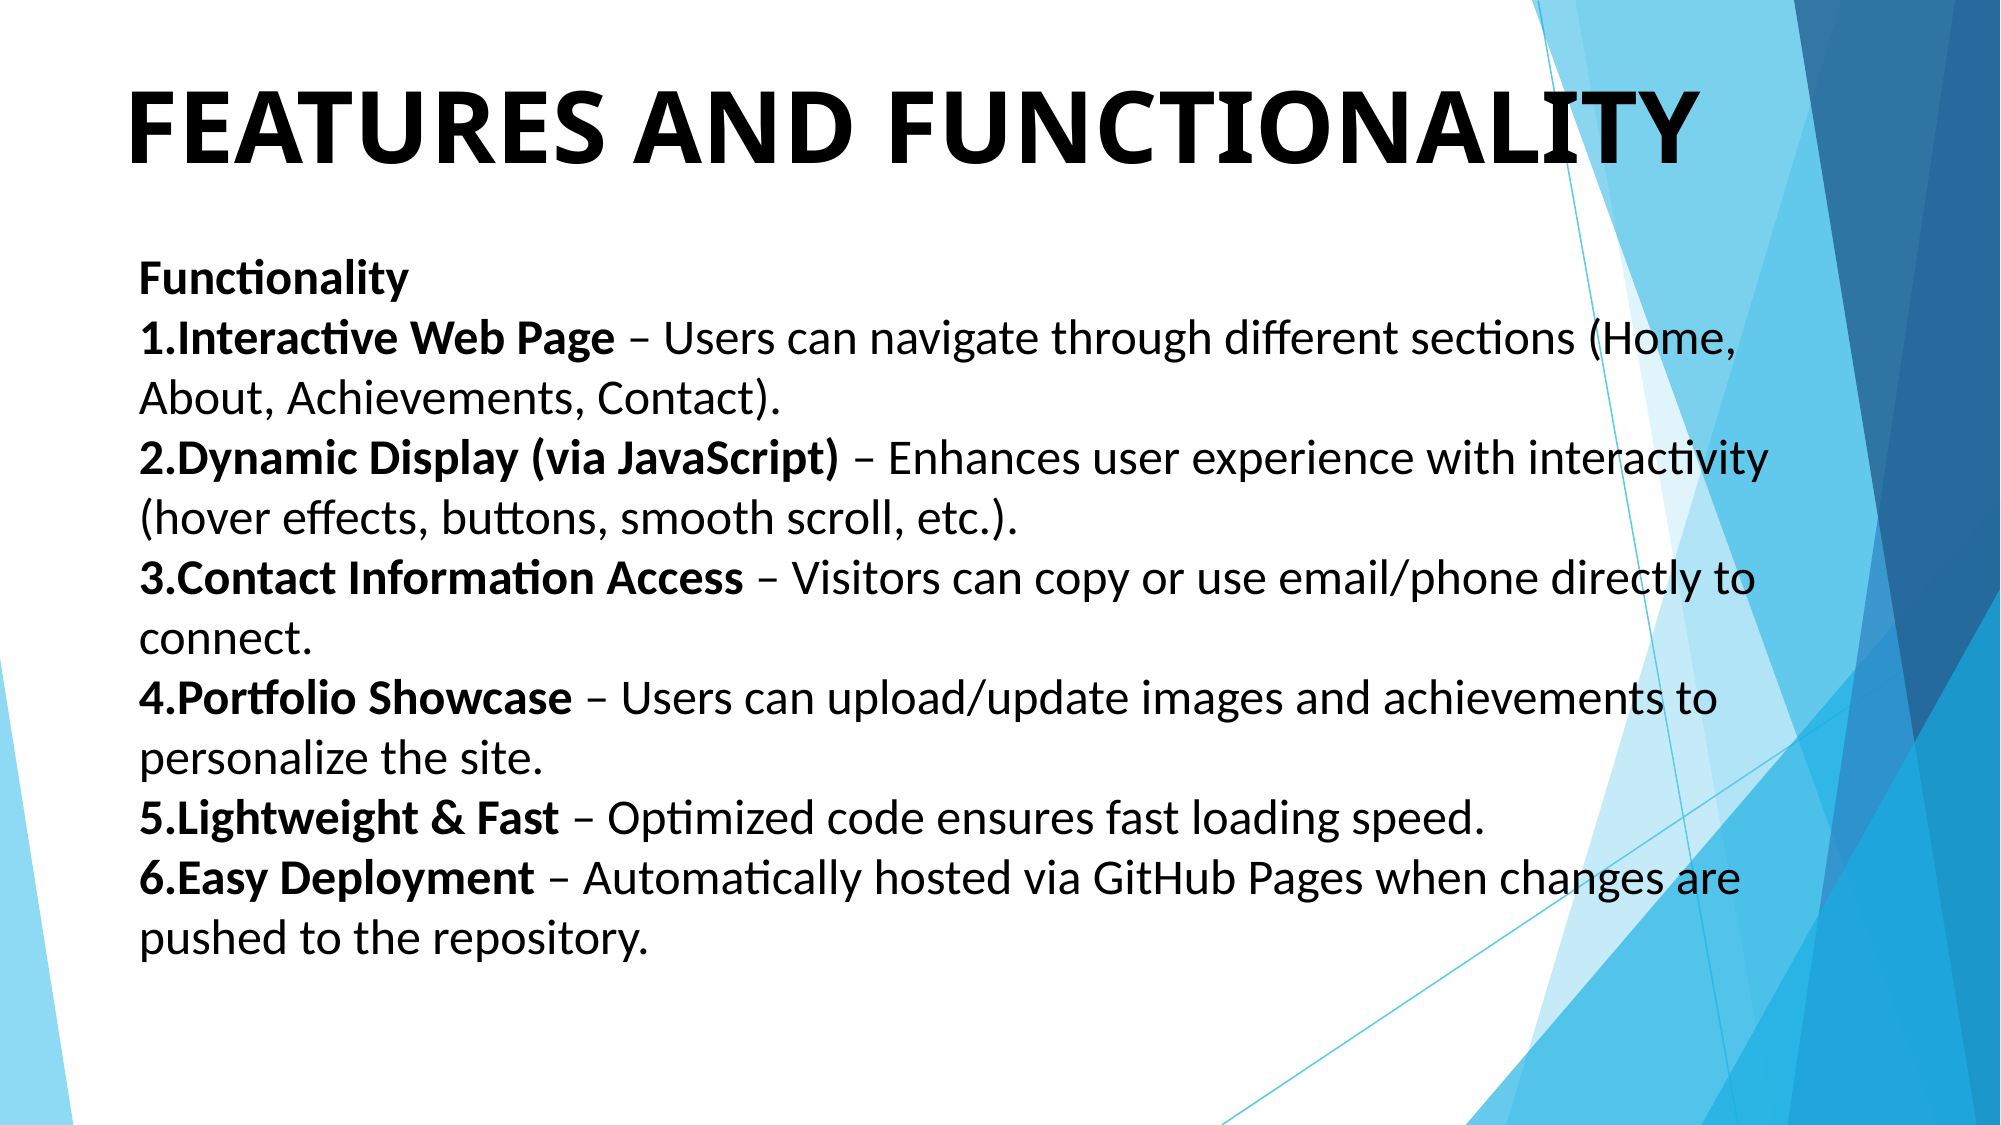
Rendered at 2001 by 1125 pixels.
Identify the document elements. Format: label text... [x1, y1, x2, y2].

text_box Functionality Interactive Web Page – Users can navigate through different sections (Home, About, Achievements, Contact). Dynamic Display (via JavaScript) – Enhances user experience with interactivity (hover effects, buttons, smooth scroll, etc.). Contact Information Access – Visitors can copy or use email/phone directly to connect. Portfolio Showcase – Users can upload/update images and achievements to personalize the site. Lightweight & Fast – Optimized code ensures fast loading speed. Easy Deployment – Automatically hosted via GitHub Pages when changes are pushed to the repository. [123, 237, 1812, 973]
title FEATURES AND FUNCTIONALITY [123, 63, 1877, 188]
